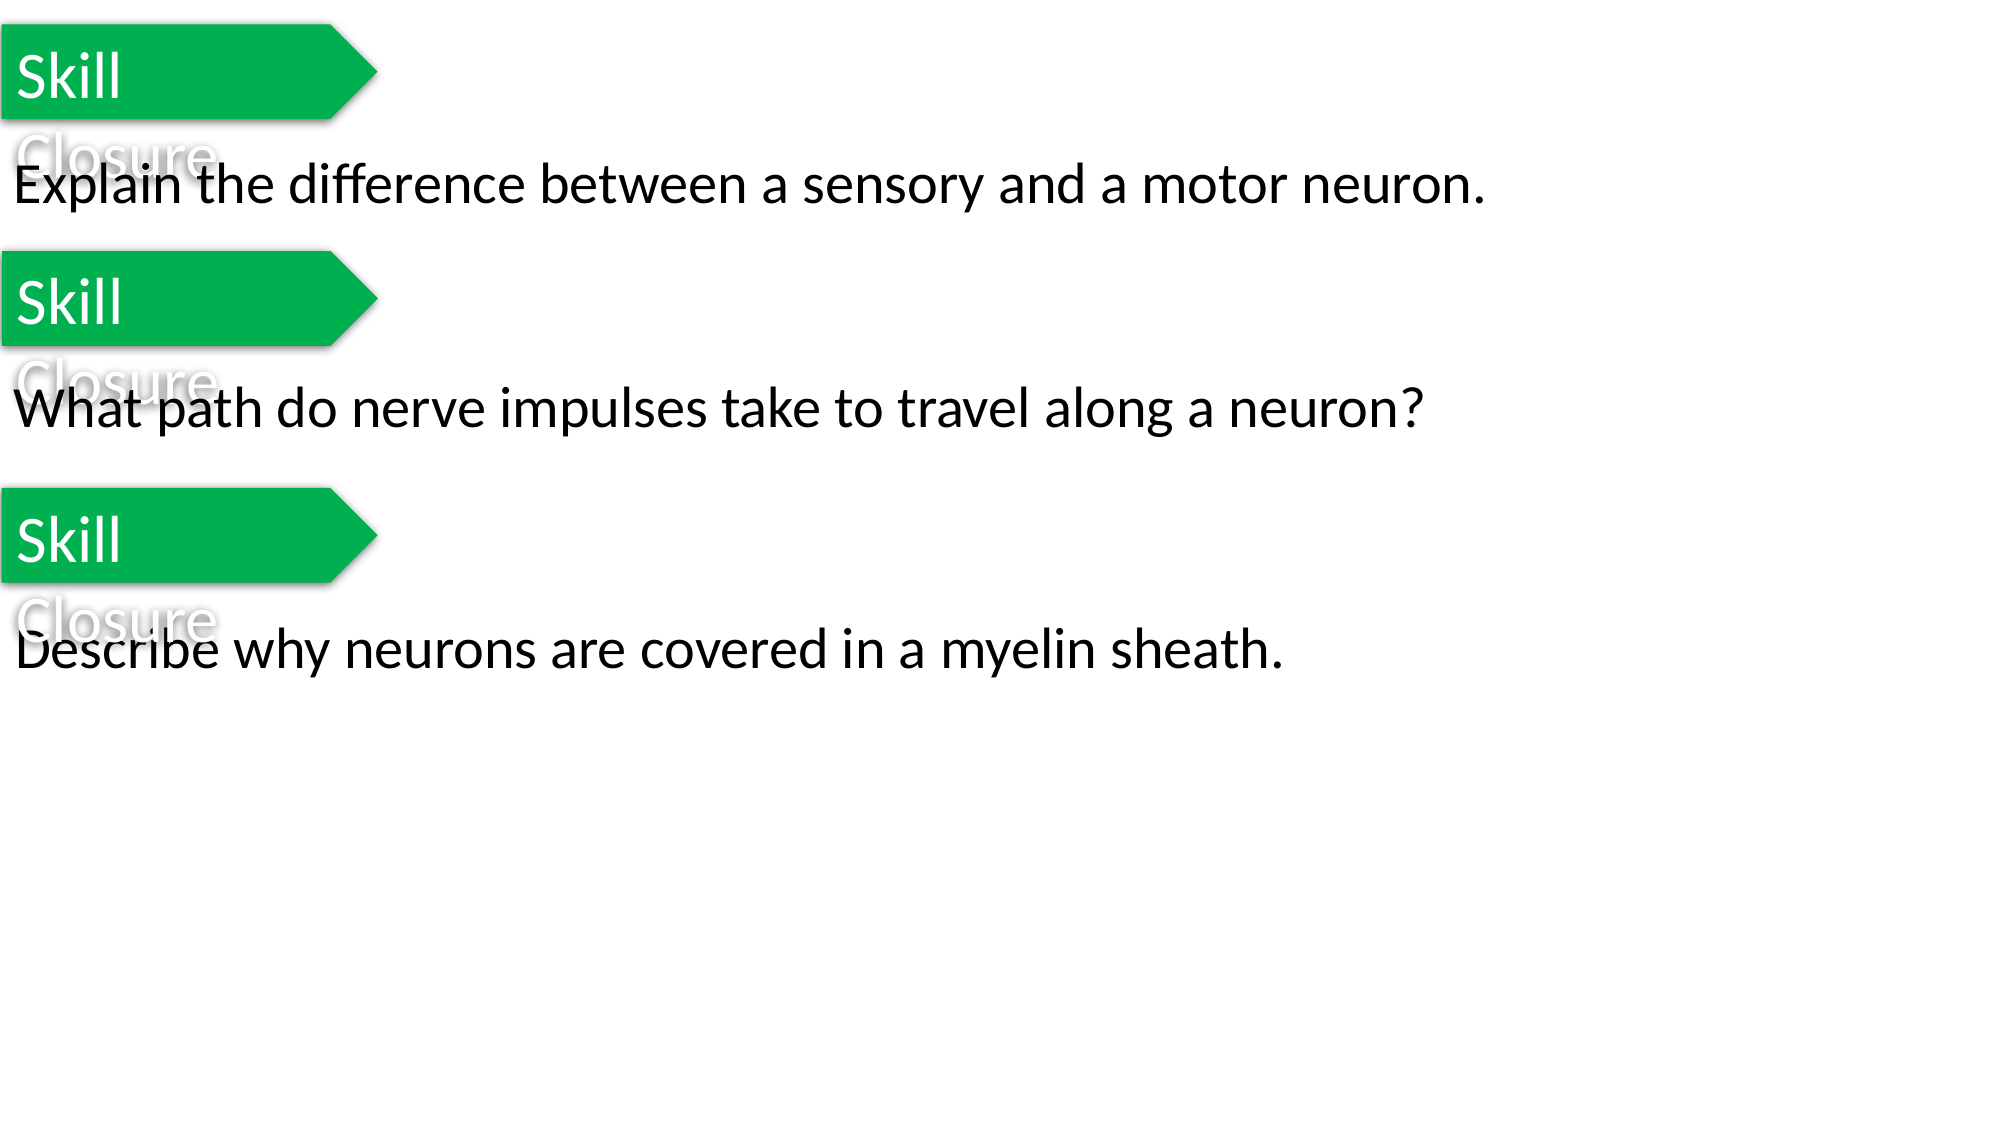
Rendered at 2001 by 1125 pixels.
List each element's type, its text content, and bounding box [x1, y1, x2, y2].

text_box Explain the difference between a sensory and a motor neuron. [0, 137, 1883, 223]
text_box What path do nerve impulses take to travel along a neuron? [0, 362, 1883, 447]
text_box Describe why neurons are covered in a myelin sheath. [0, 602, 1827, 758]
text_box Skill Closure [2, 251, 379, 346]
text_box Skill Closure [1, 24, 378, 119]
text_box Skill Closure [1, 487, 378, 583]
